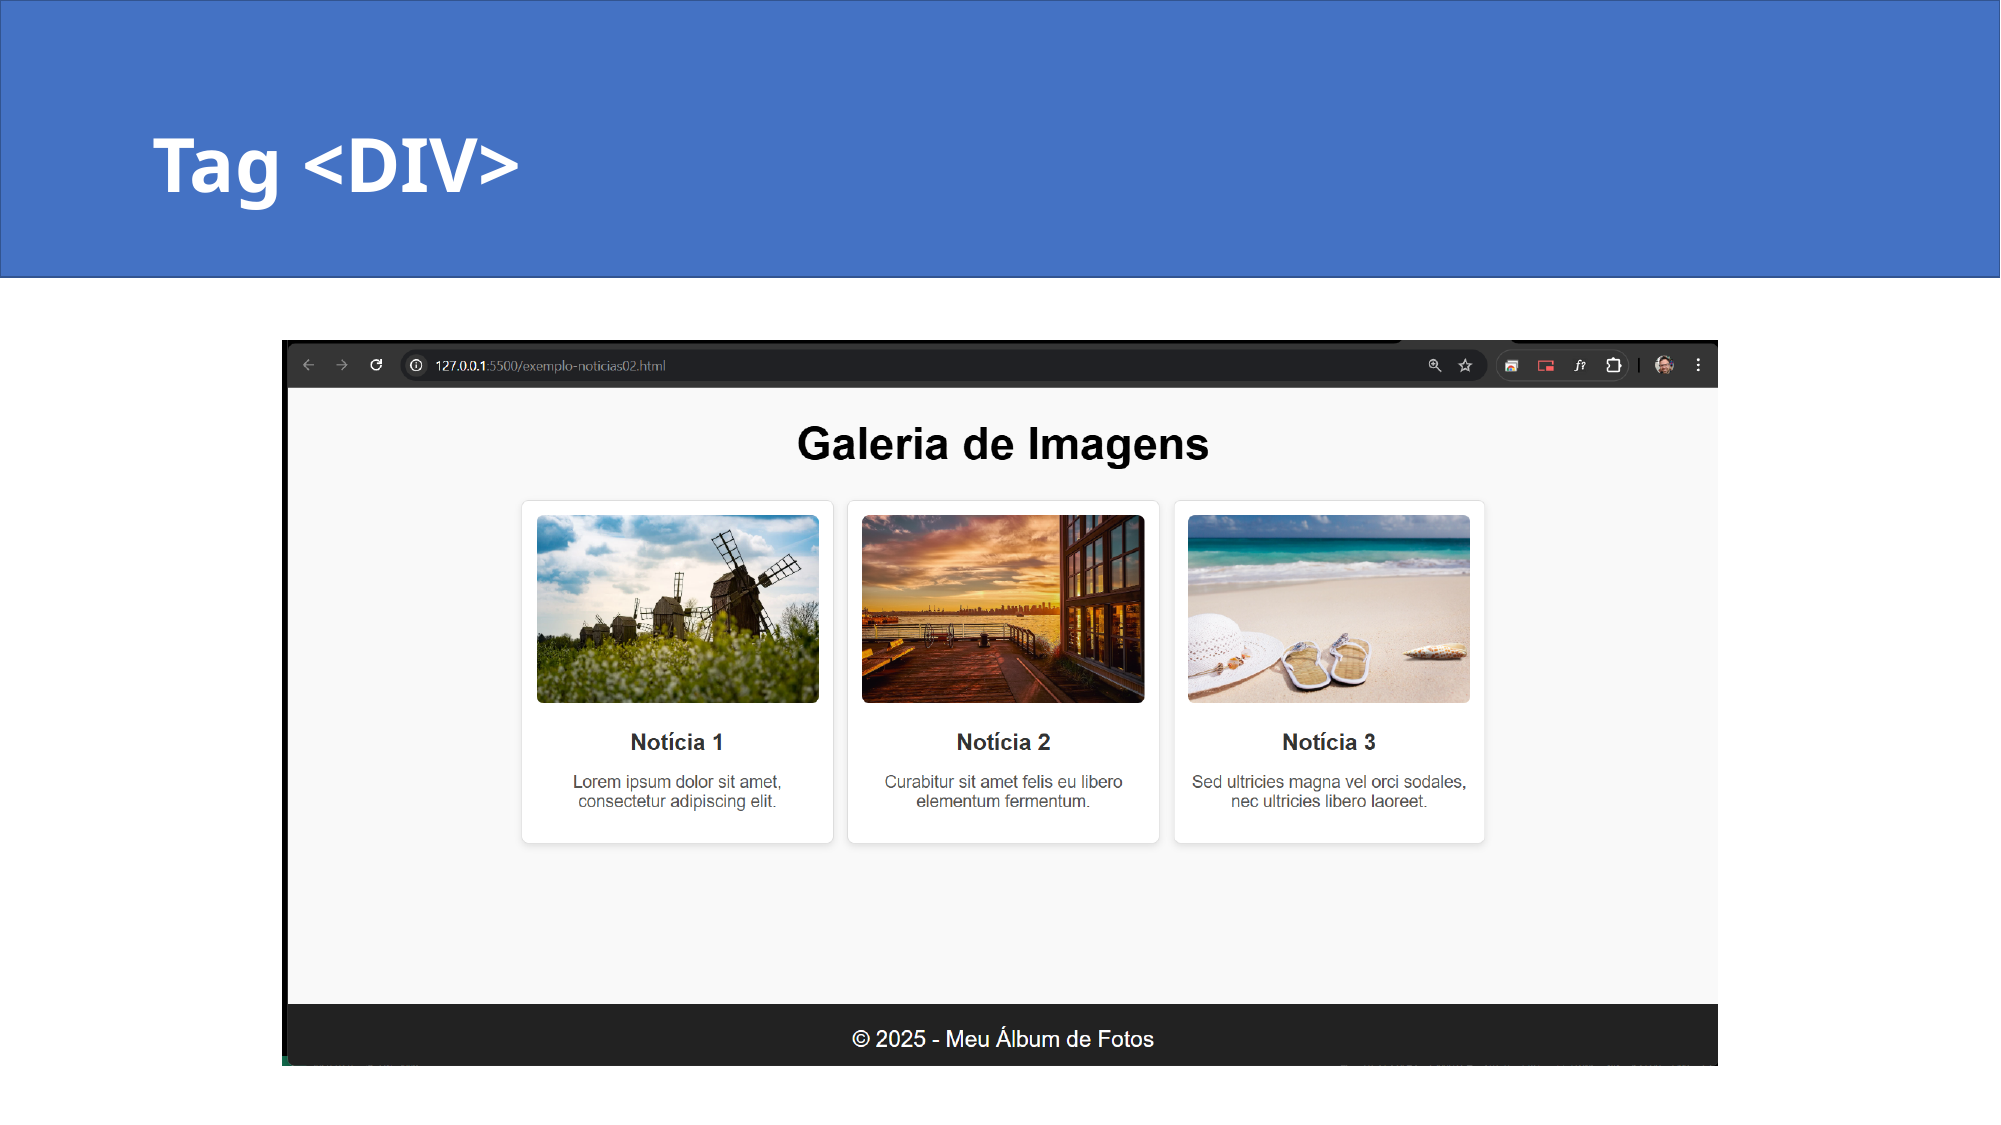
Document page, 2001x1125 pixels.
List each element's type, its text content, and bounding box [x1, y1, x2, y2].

title Tag <DIV> [137, 59, 1863, 278]
picture [282, 340, 1718, 1066]
text_box [0, 0, 2000, 278]
